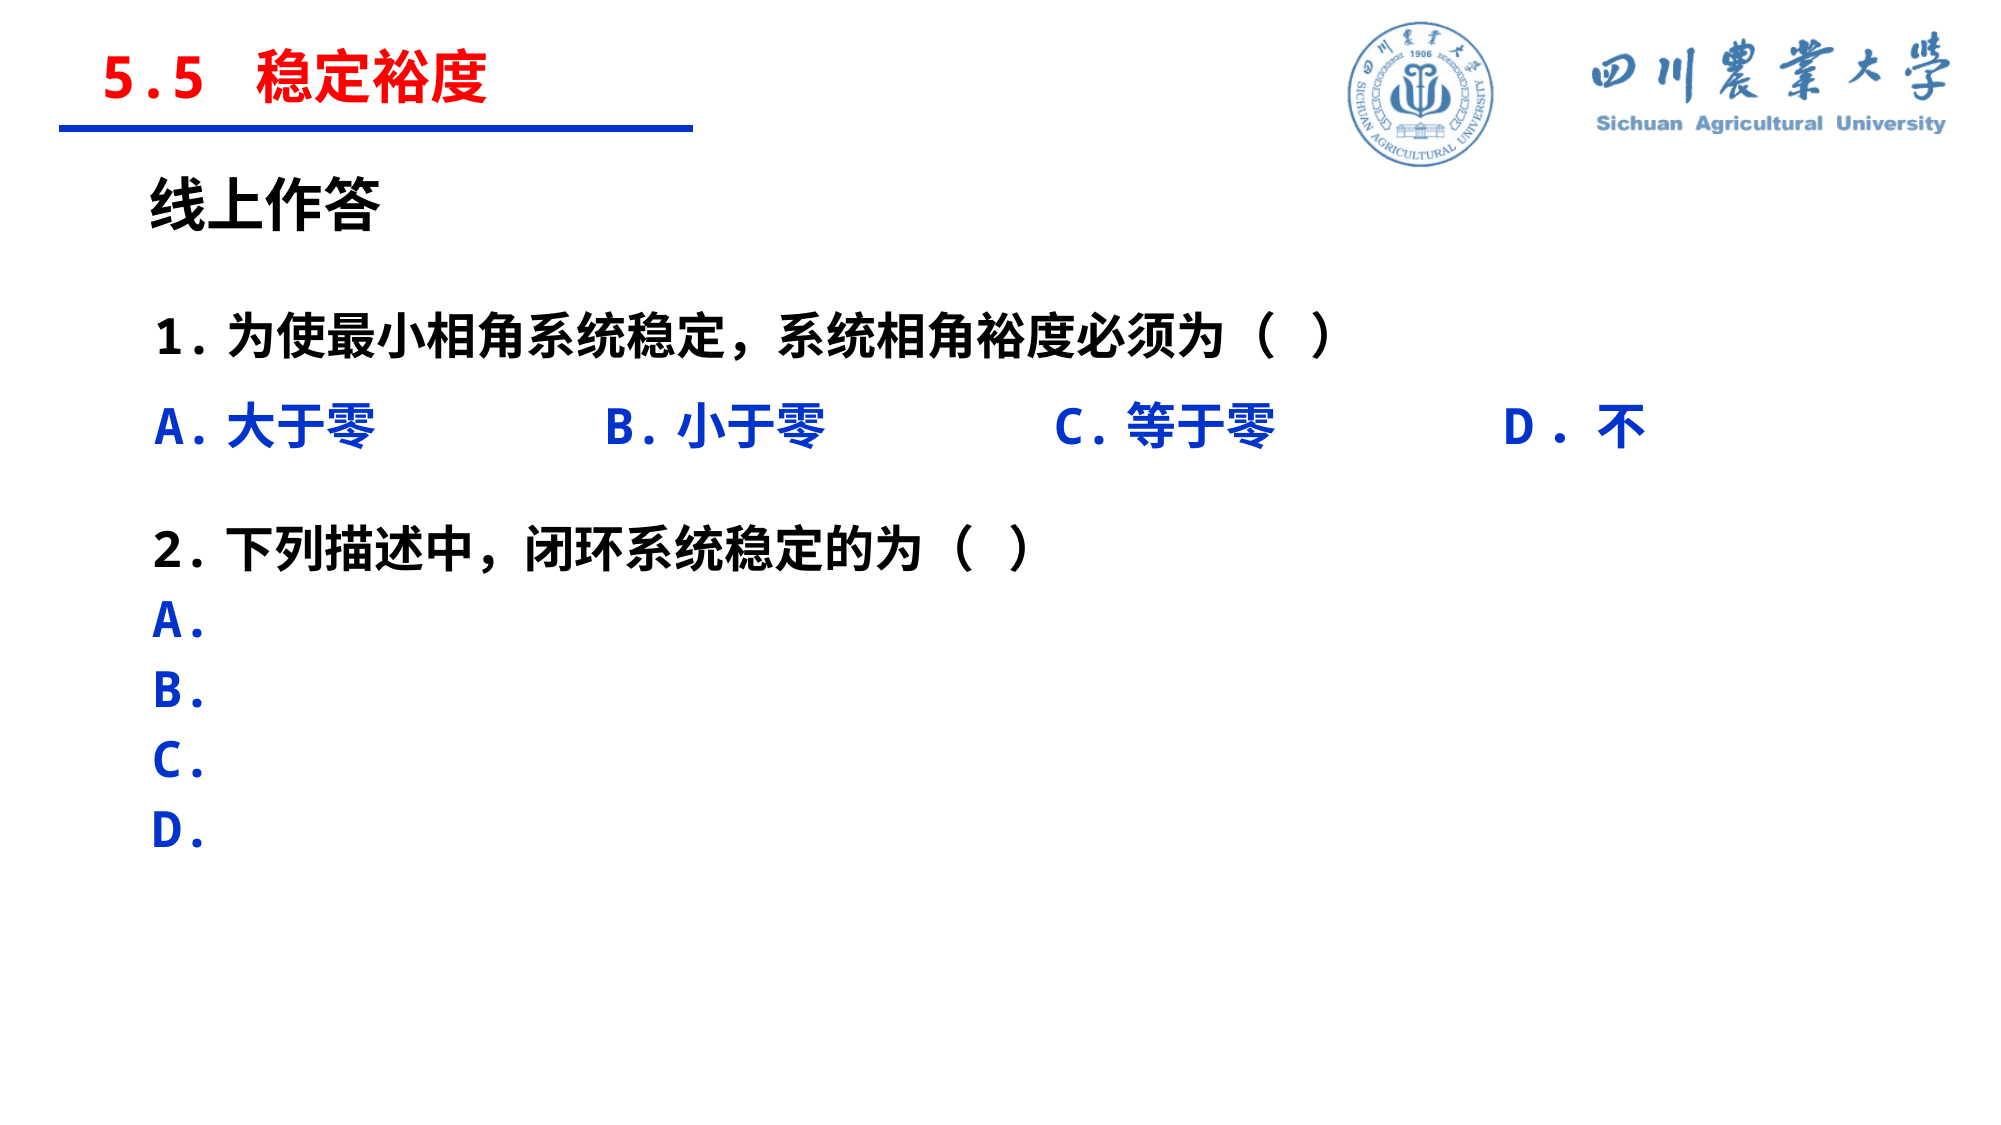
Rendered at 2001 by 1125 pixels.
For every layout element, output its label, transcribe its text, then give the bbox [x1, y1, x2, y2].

text_box 线上作答 [46, 137, 485, 269]
text_box 5.5 稳定裕度 [86, 33, 504, 118]
text_box 1.为使最小相角系统稳定，系统相角裕度必须为（ ） A.大于零 B.小于零 C.等于零 D．不等于零 [139, 266, 1664, 480]
